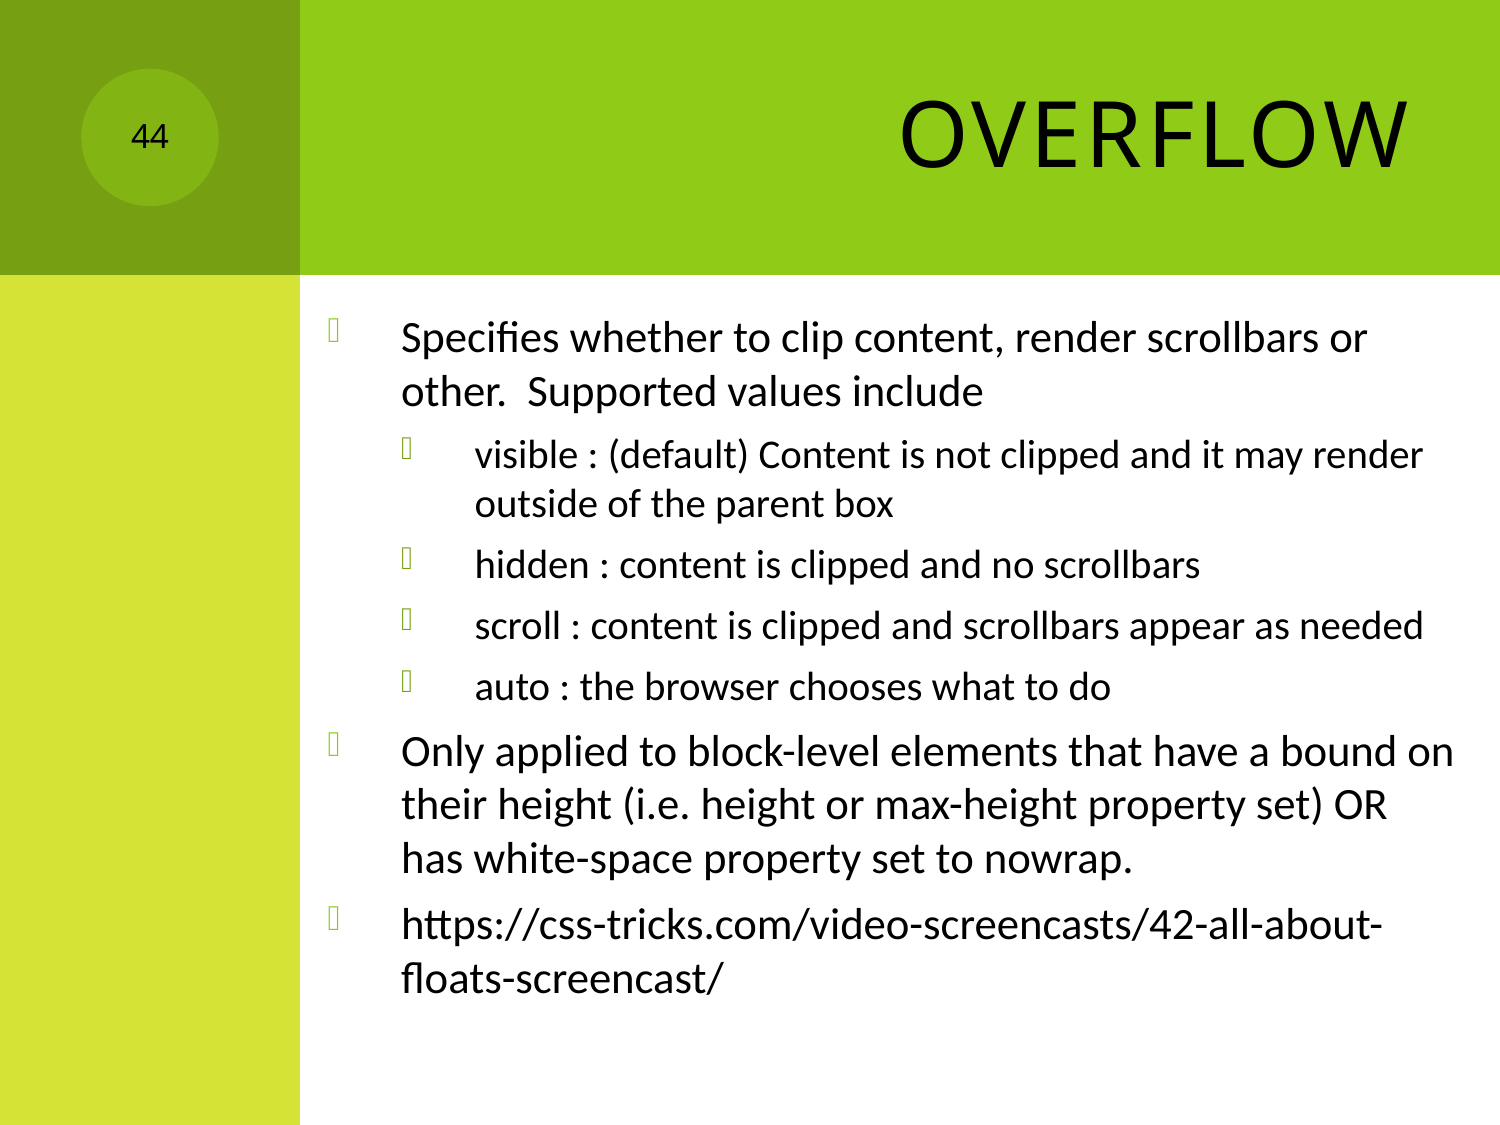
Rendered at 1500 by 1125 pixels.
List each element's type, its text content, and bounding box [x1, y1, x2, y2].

list Specifies whether to clip content, render scrollbars or other. Supported values include visible : (default) Content is not clipped and it may render outside of the parent box hidden : content is clipped and no scrollbars scroll : content is clipped and scrollbars appear as needed auto : the browser chooses what to do Only applied to block-level elements that have a bound on their height (i.e. height or max-height property set) OR has white-space property set to nowrap. https://css-tricks.com/video-screencasts/42-all-about-floats-screencast/ [312, 299, 1475, 1013]
slide_number 44 [87, 87, 213, 188]
title OVERFLOW [399, 37, 1425, 225]
